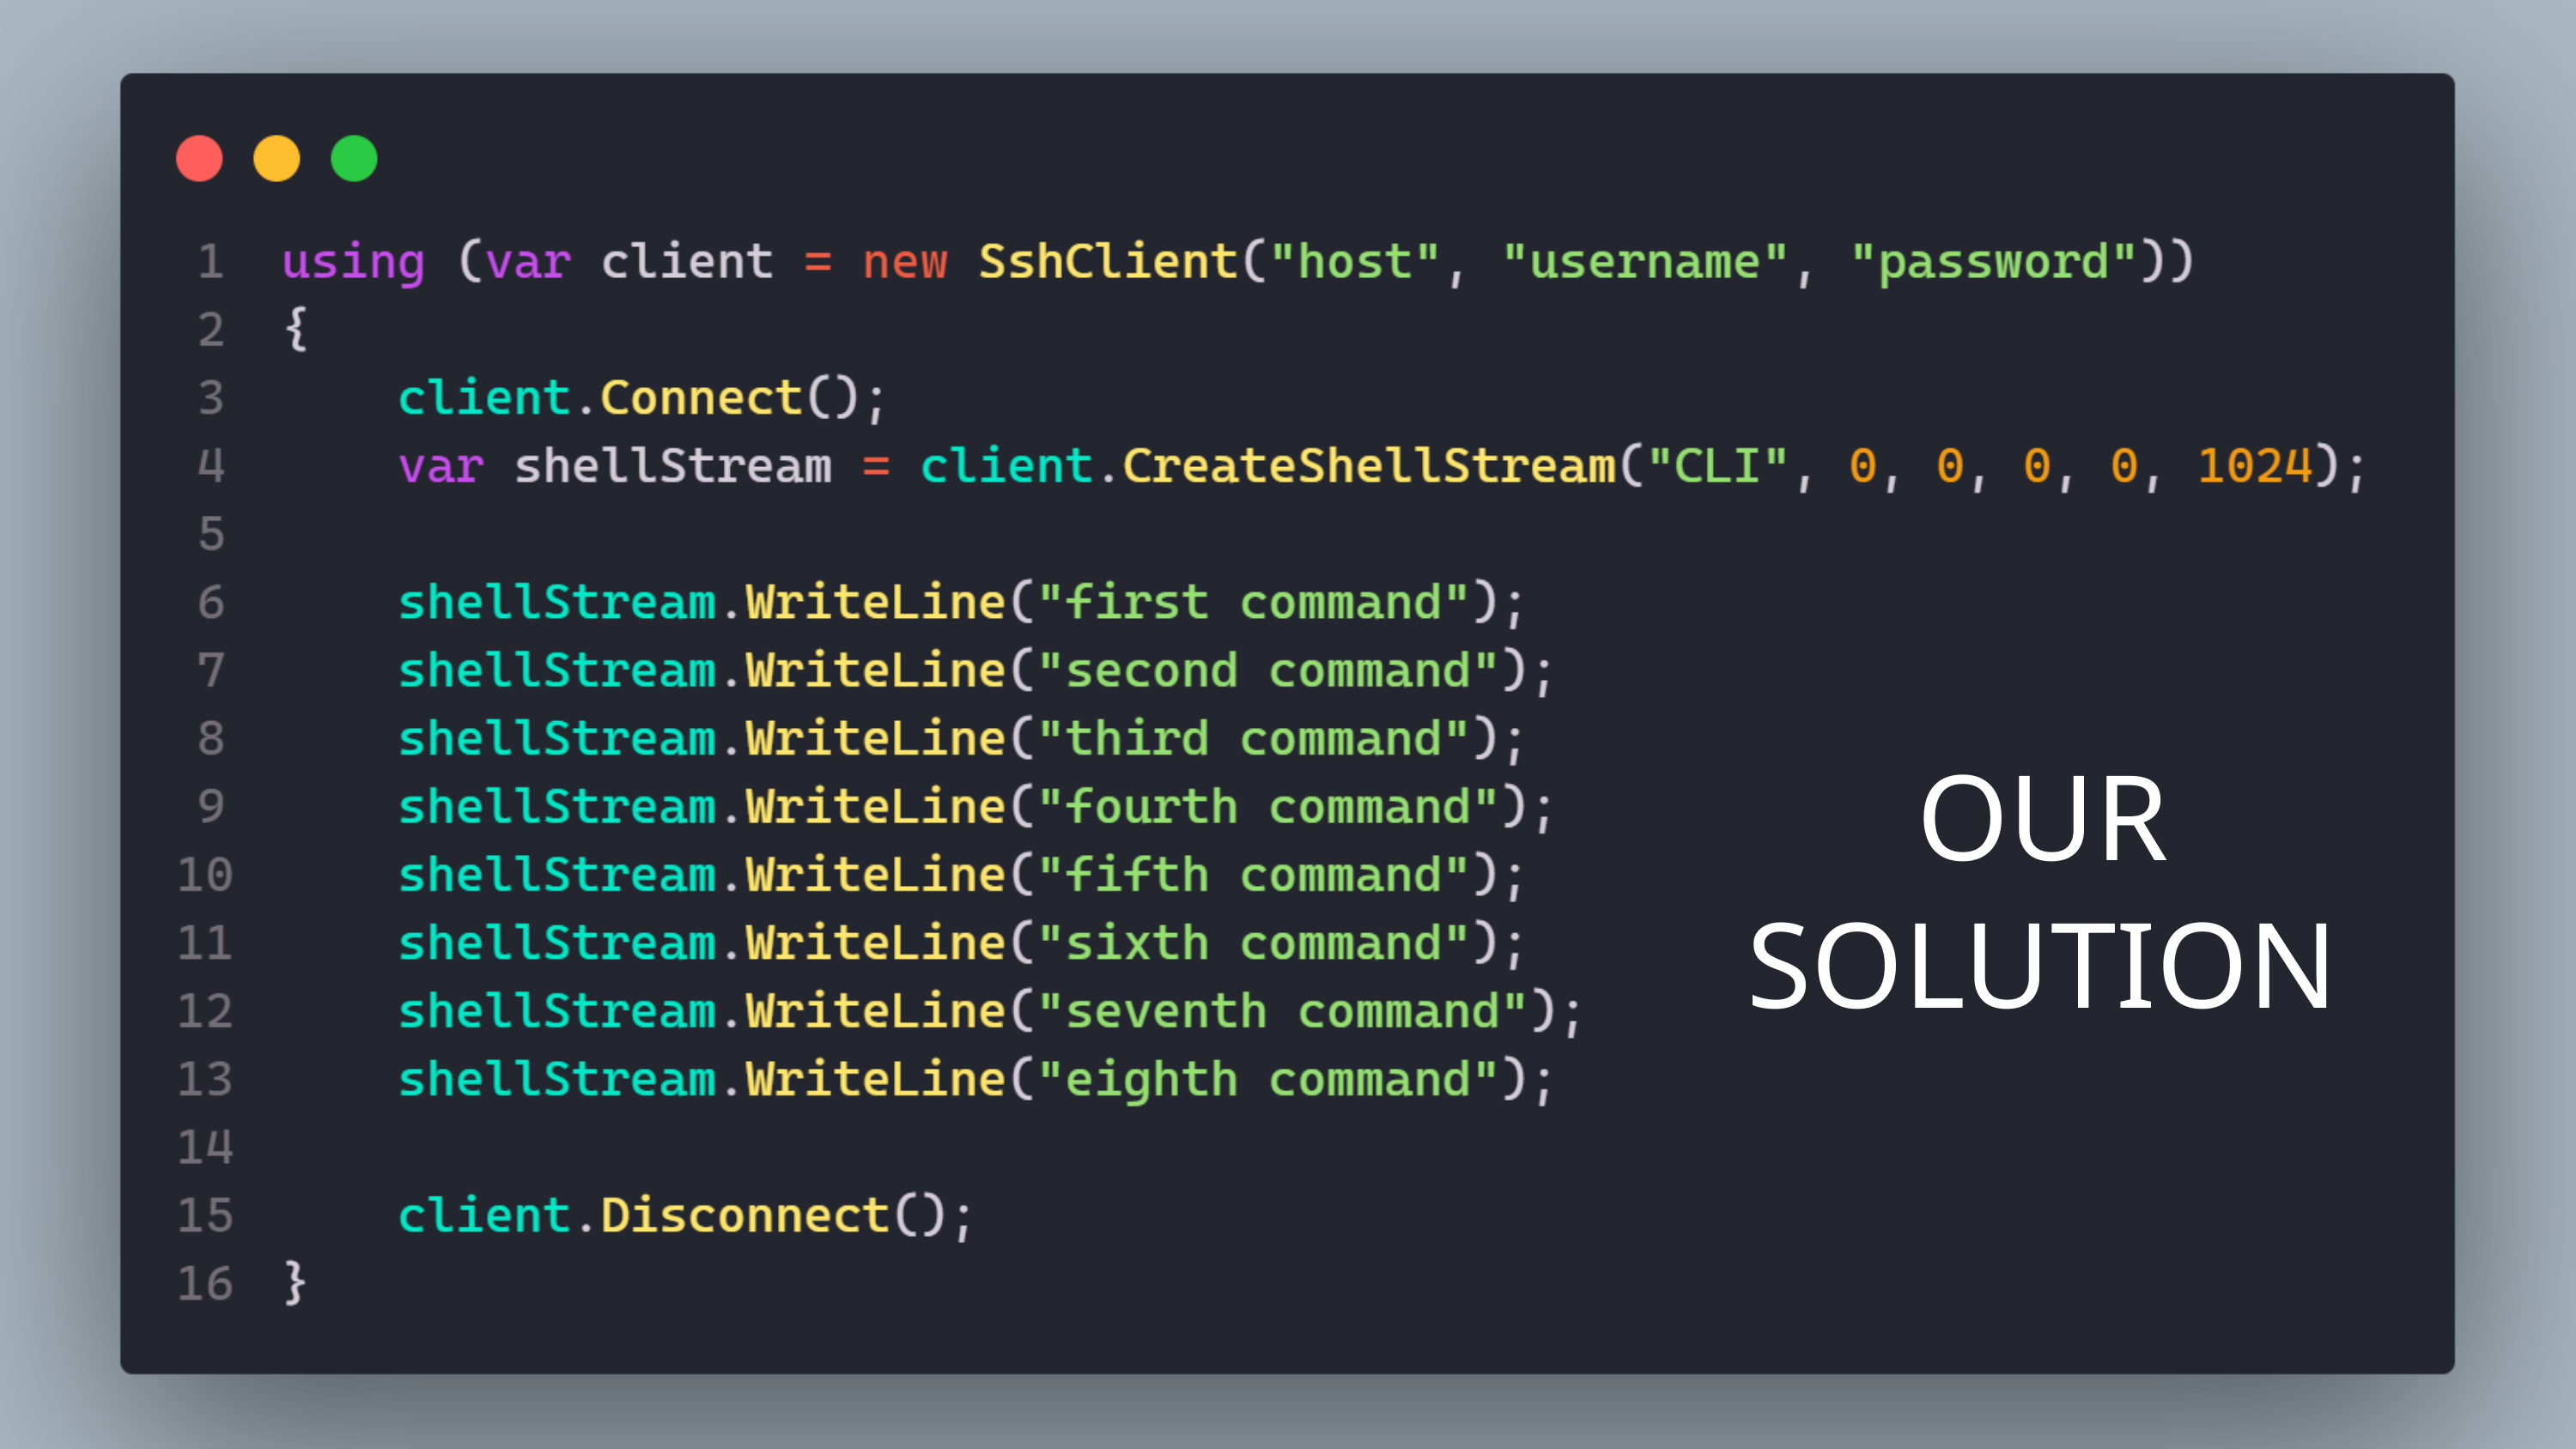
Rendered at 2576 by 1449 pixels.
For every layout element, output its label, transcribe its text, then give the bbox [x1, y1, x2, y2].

text_box [0, 0, 2576, 1449]
text_box OUR SOLUTION [1706, 745, 2379, 1033]
